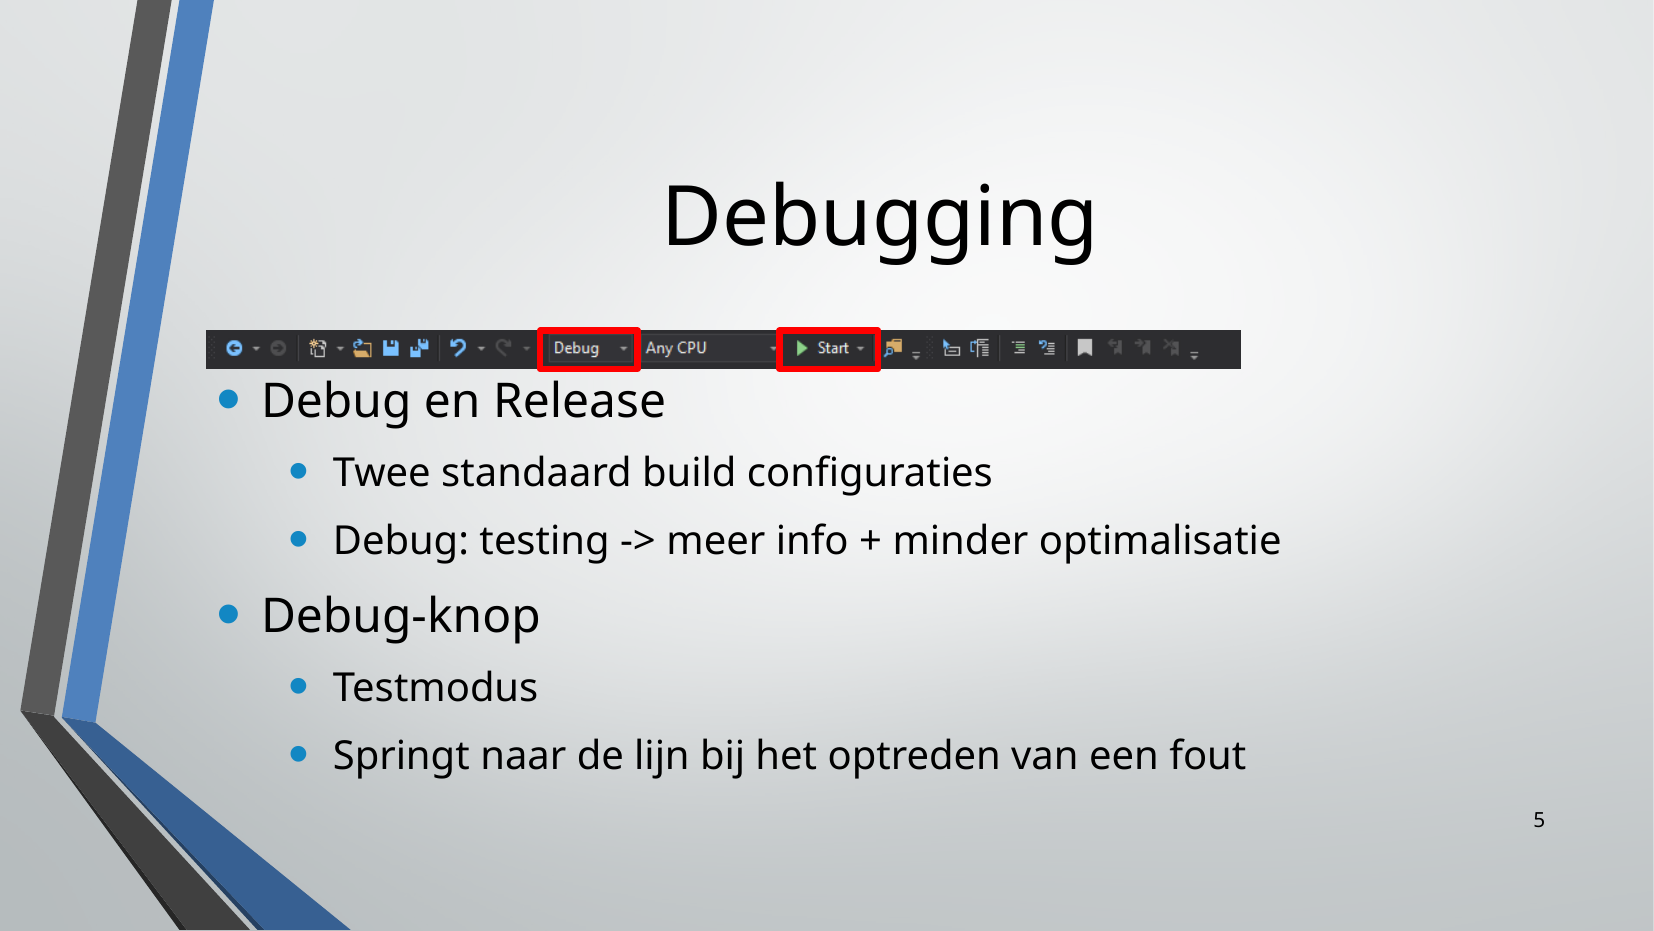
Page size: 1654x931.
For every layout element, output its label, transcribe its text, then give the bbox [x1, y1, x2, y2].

text_box 5 [1485, 795, 1560, 845]
text_box Debugging [201, 93, 1560, 331]
text_box Debug en Release Twee standaard build configuraties Debug: testing -> meer info + minder optimalisatie Debug-knop Testmodus Springt naar de lijn bij het optreden van een fout [201, 361, 1560, 786]
picture [0, 0, 1654, 931]
